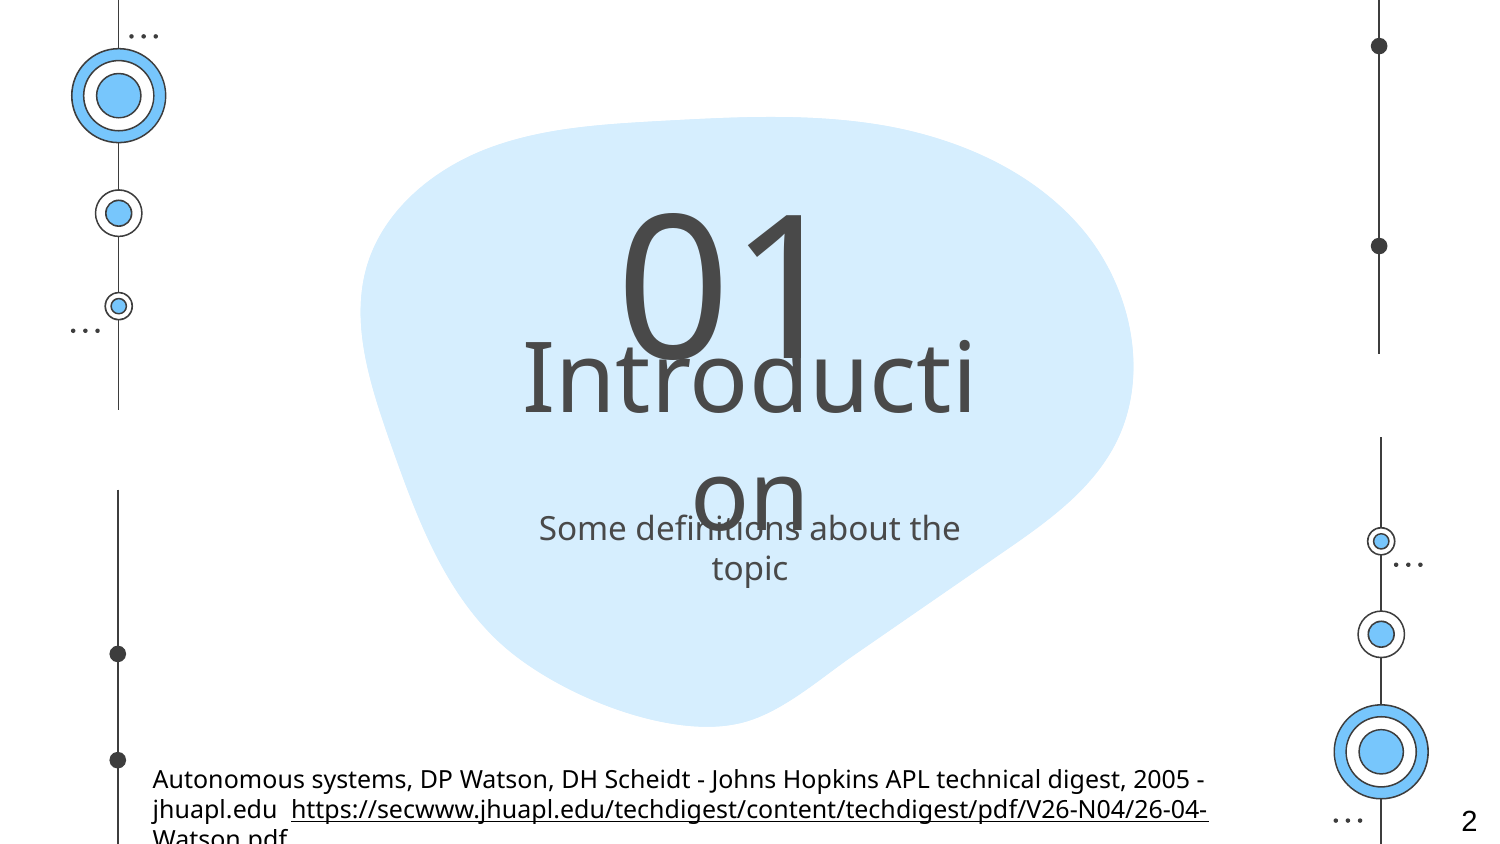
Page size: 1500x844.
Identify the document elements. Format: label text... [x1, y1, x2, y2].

text_box Autonomous systems, DP Watson, DH Scheidt - Johns Hopkins APL technical digest, 2005 - jhuapl.edu https://secwww.jhuapl.edu/techdigest/content/techdigest/pdf/V26-N04/26-04-Watson.pdf [137, 756, 1326, 844]
subtitle Some definitions about the topic [487, 491, 1013, 605]
text_box 2 [1446, 794, 1500, 844]
title 01 [487, 190, 975, 366]
title Introduction [487, 366, 1013, 491]
